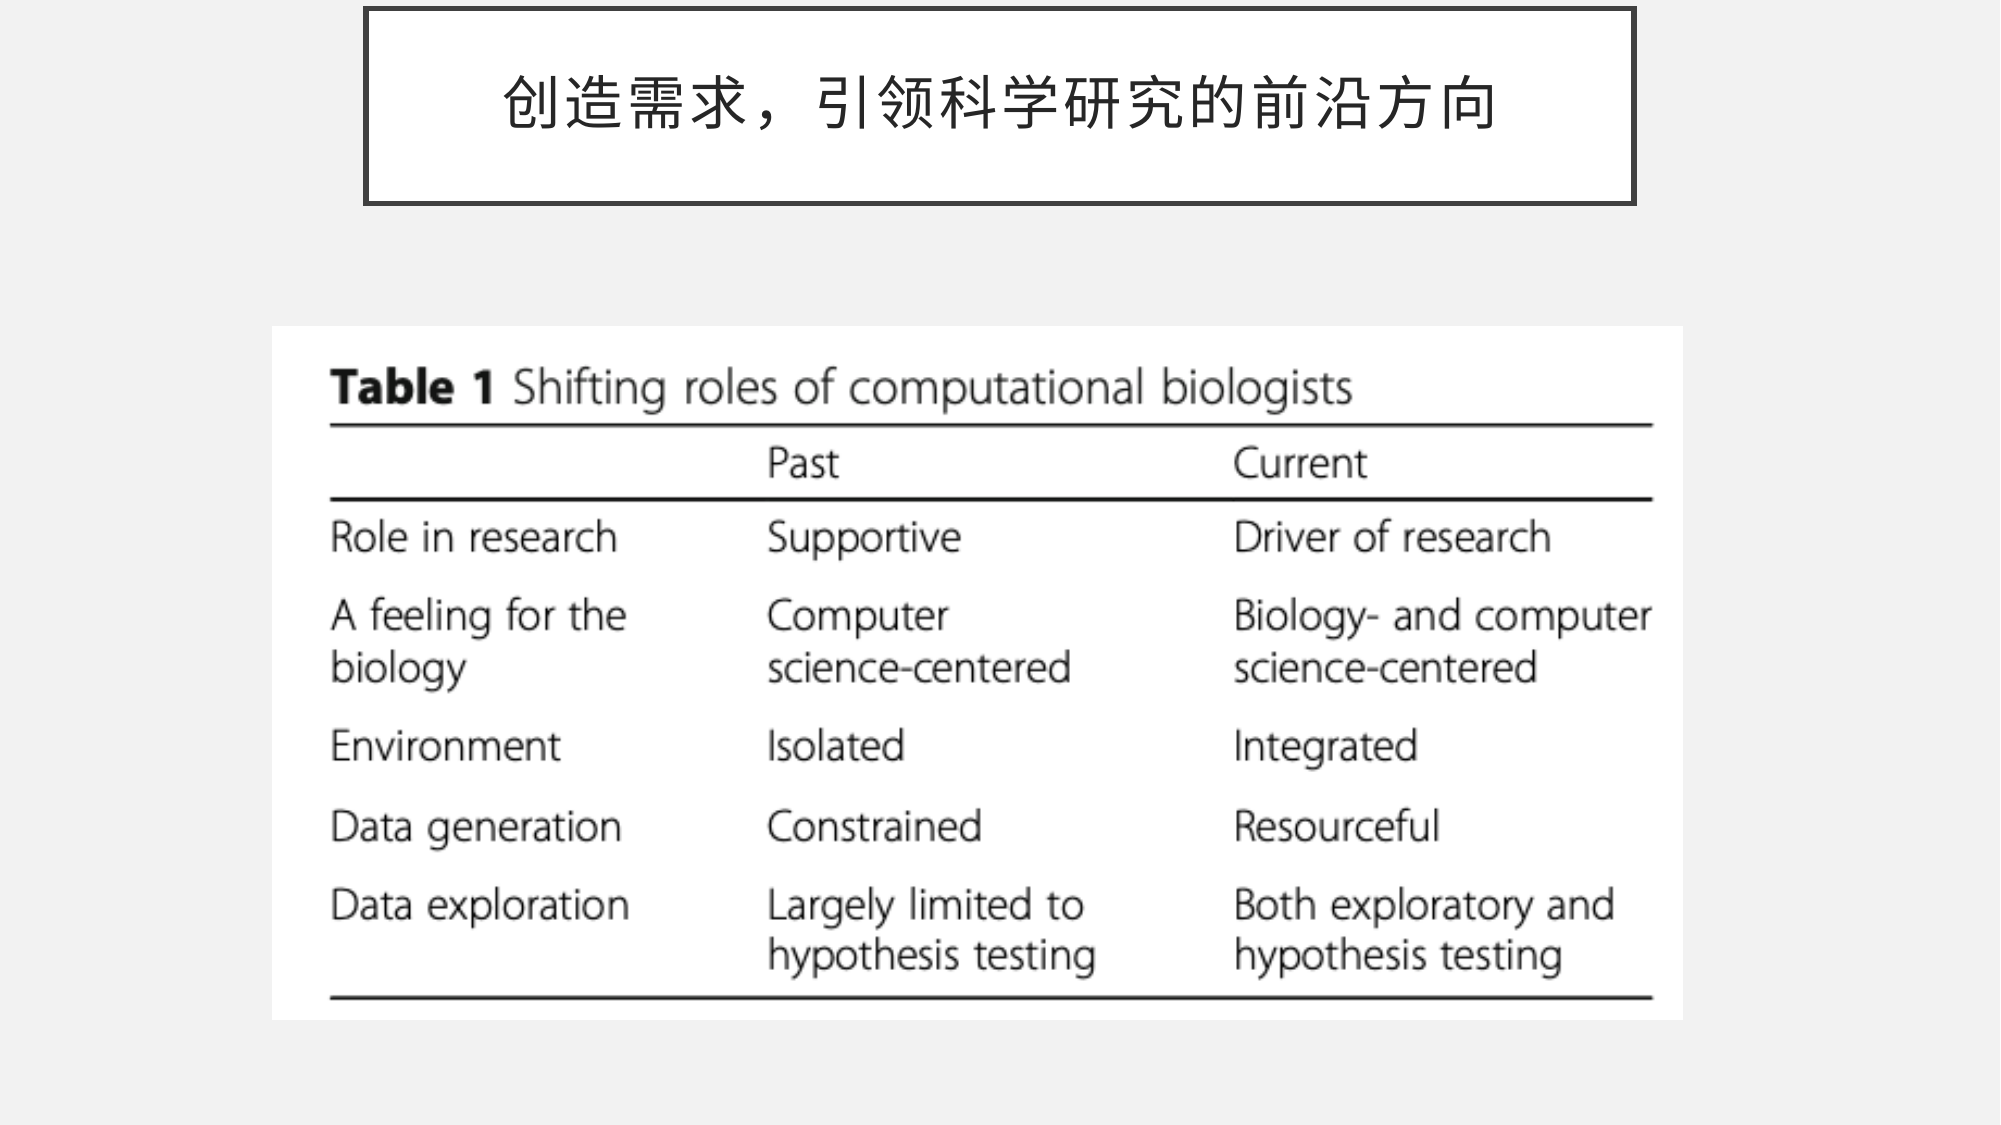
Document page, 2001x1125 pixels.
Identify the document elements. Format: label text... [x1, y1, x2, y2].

title 创造需求，引领科学研究的前沿方向 [363, 6, 1637, 206]
picture [272, 326, 1683, 1020]
